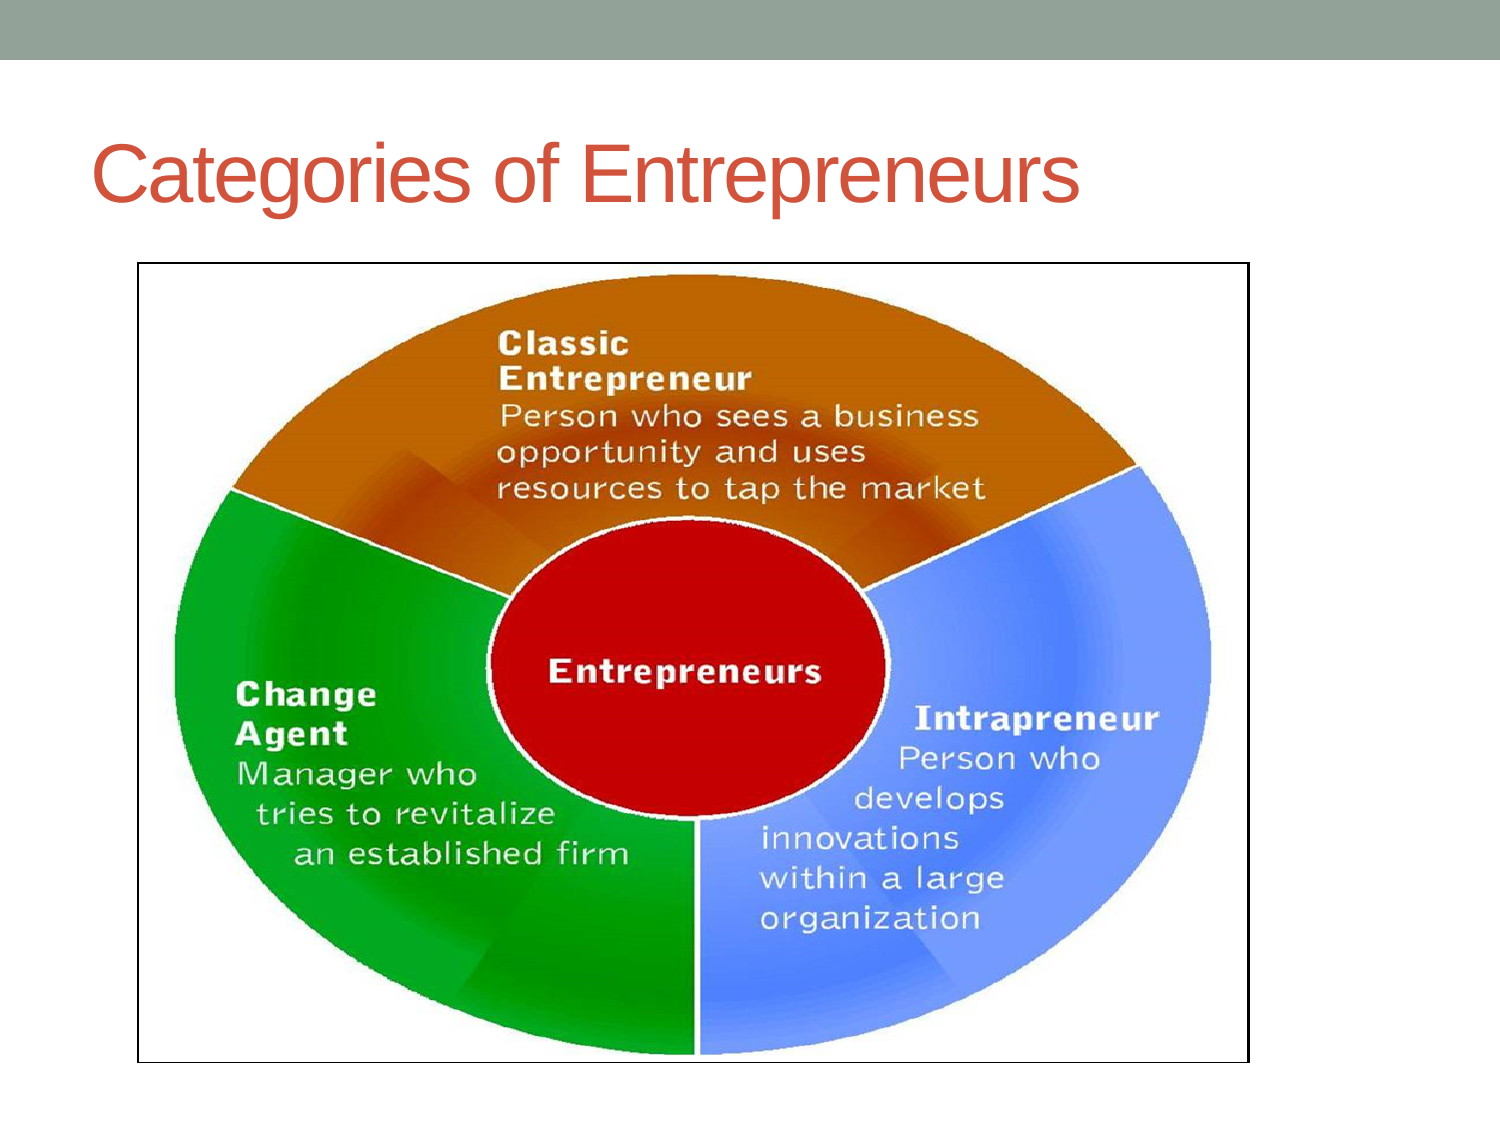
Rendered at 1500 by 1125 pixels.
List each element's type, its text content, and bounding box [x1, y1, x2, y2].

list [137, 262, 1251, 1063]
title Categories of Entrepreneurs [75, 87, 1425, 250]
